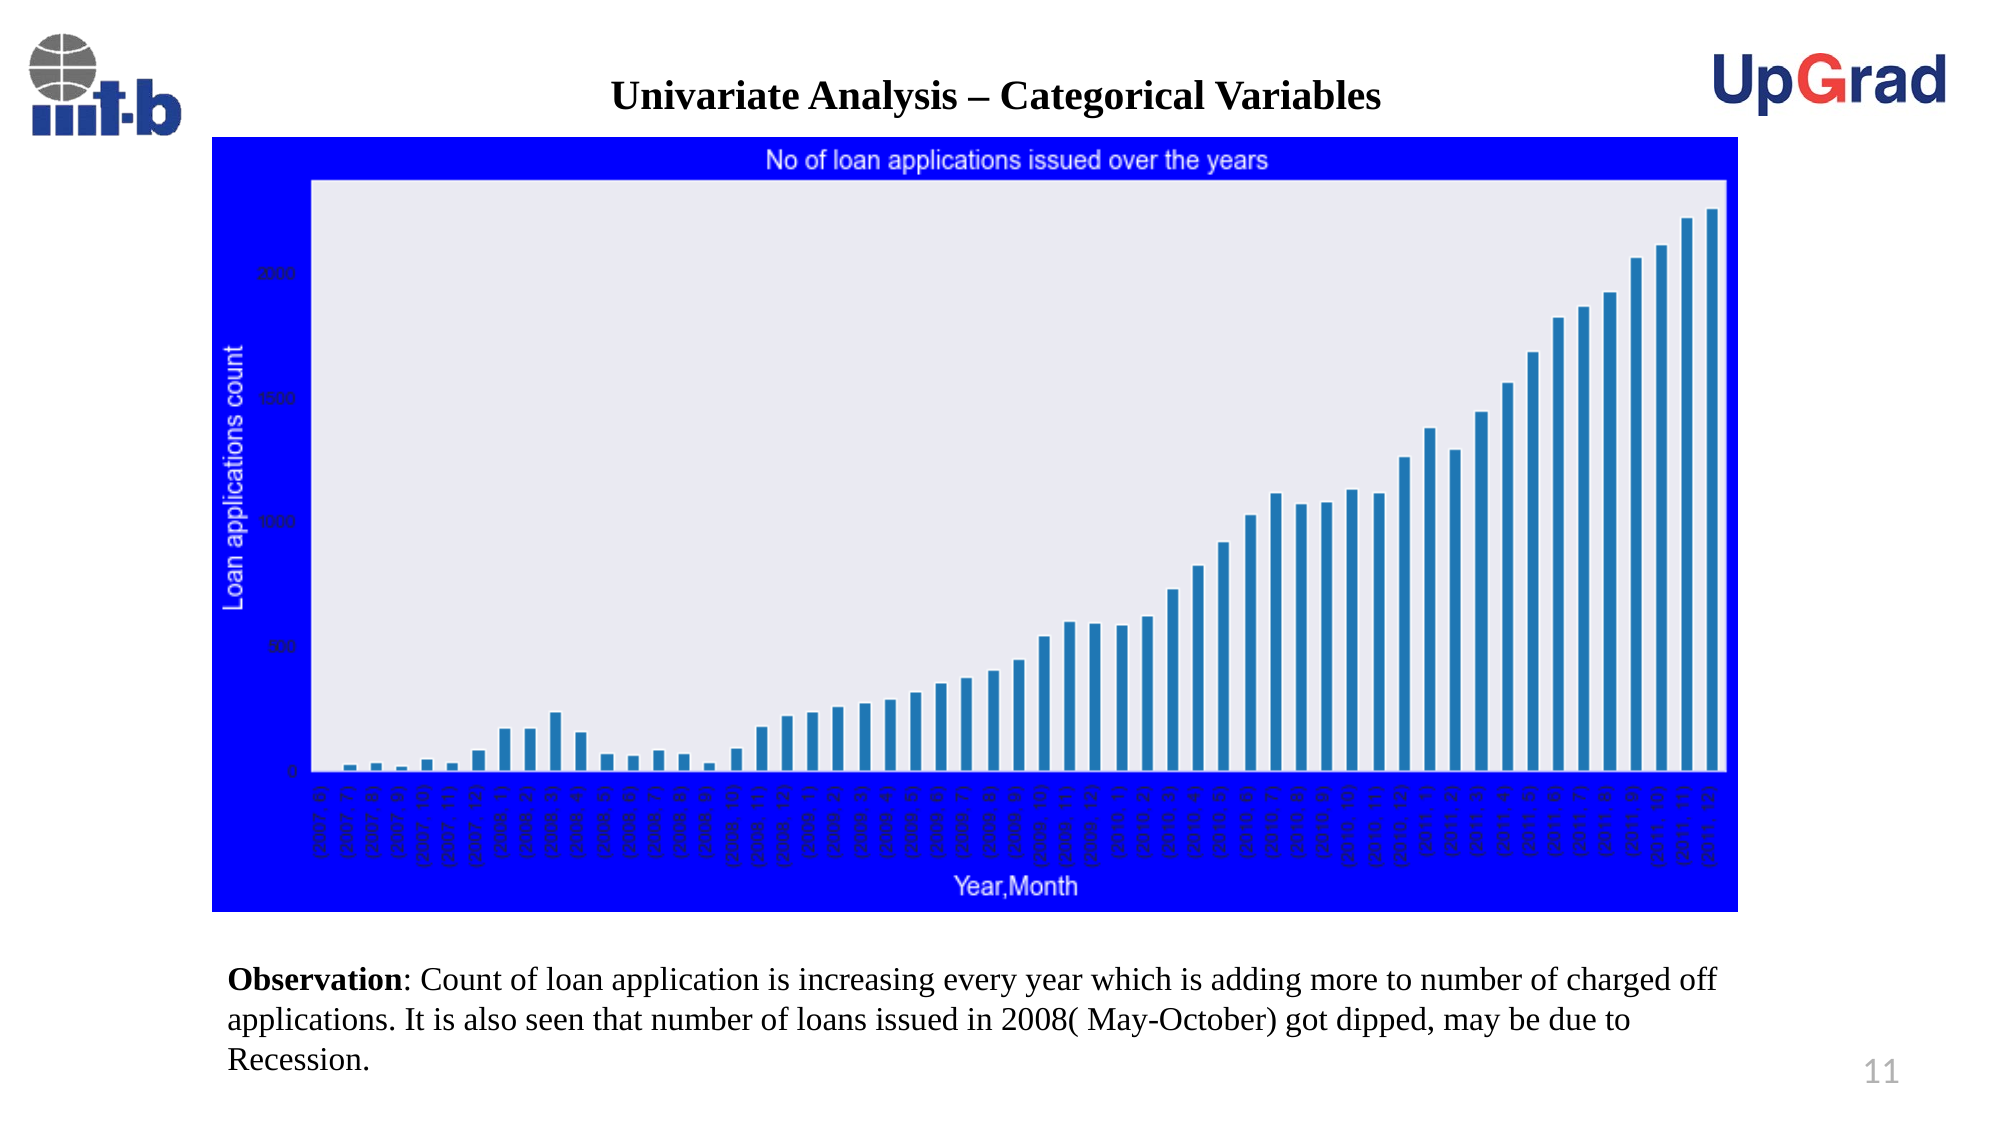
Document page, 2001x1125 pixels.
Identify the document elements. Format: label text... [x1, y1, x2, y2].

picture [0, 29, 208, 163]
picture [1714, 53, 1946, 116]
text_box Observation: Count of loan application is increasing every year which is adding more to number of charged off applications. It is also seen that number of loans issued in 2008( May-October) got dipped, may be due to Recession. [212, 949, 1738, 1085]
title Univariate Analysis – Categorical Variables [483, 65, 1517, 135]
slide_number 11 [1440, 1046, 1900, 1103]
picture [212, 137, 1738, 912]
